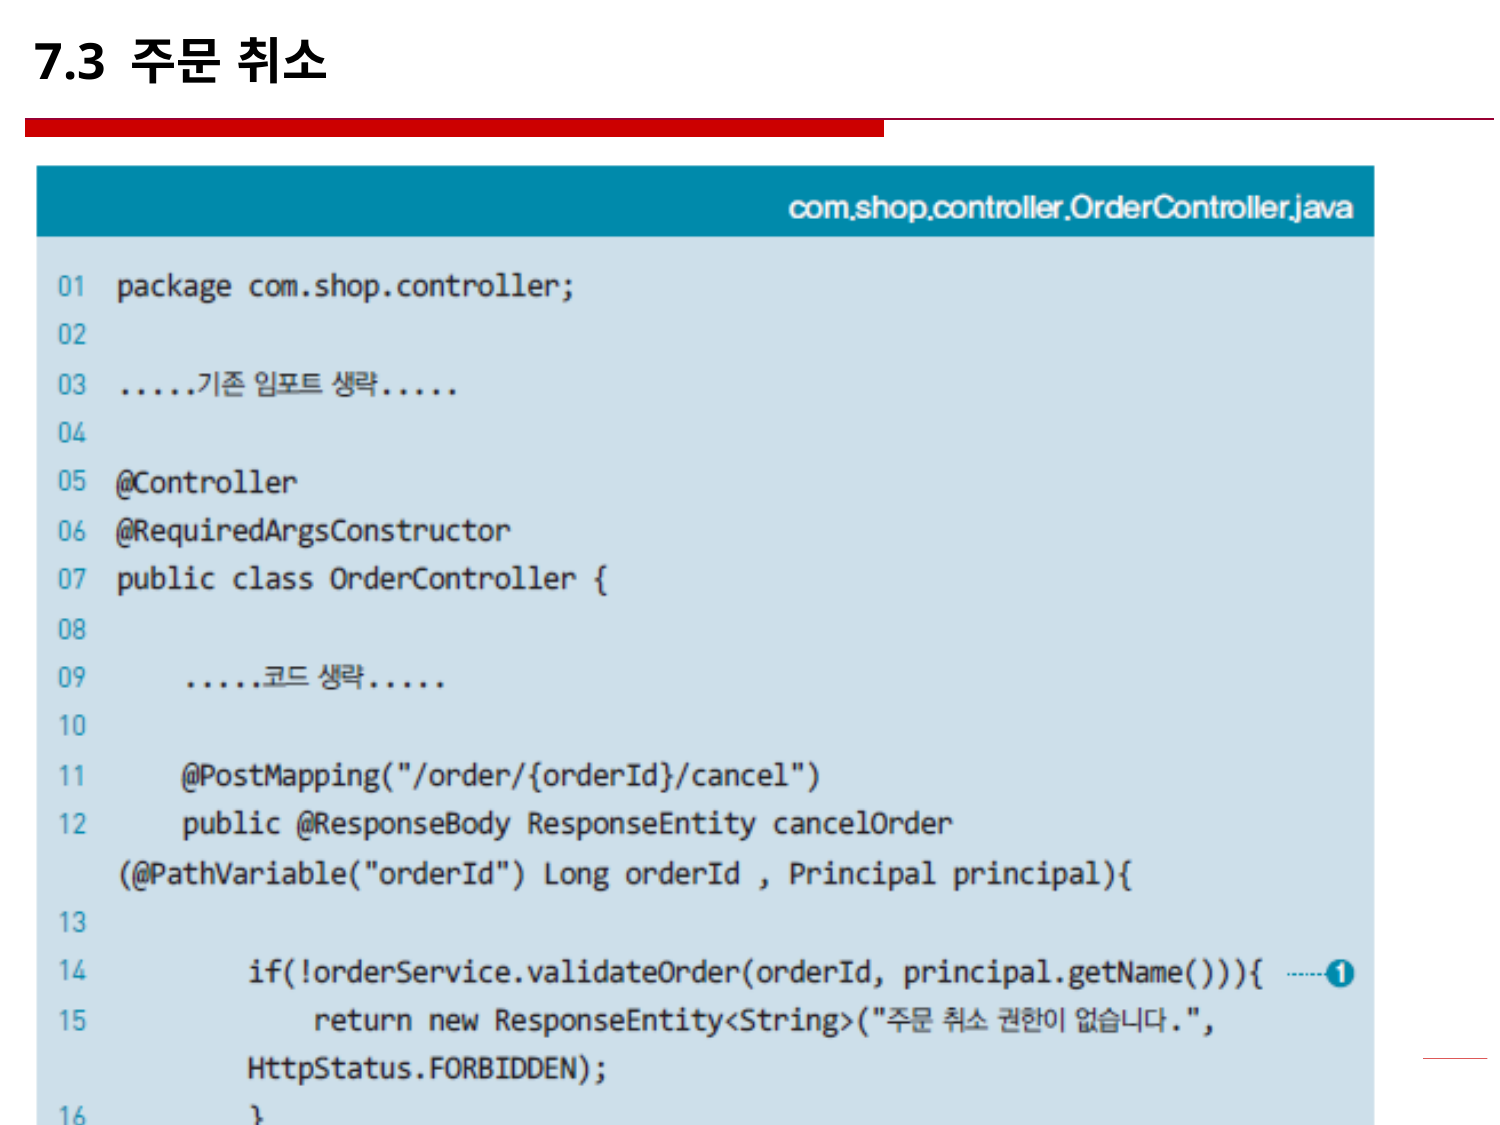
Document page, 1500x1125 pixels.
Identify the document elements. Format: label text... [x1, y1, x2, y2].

title 7.3 주문 취소 [19, 23, 1370, 96]
picture [19, 148, 1423, 1125]
